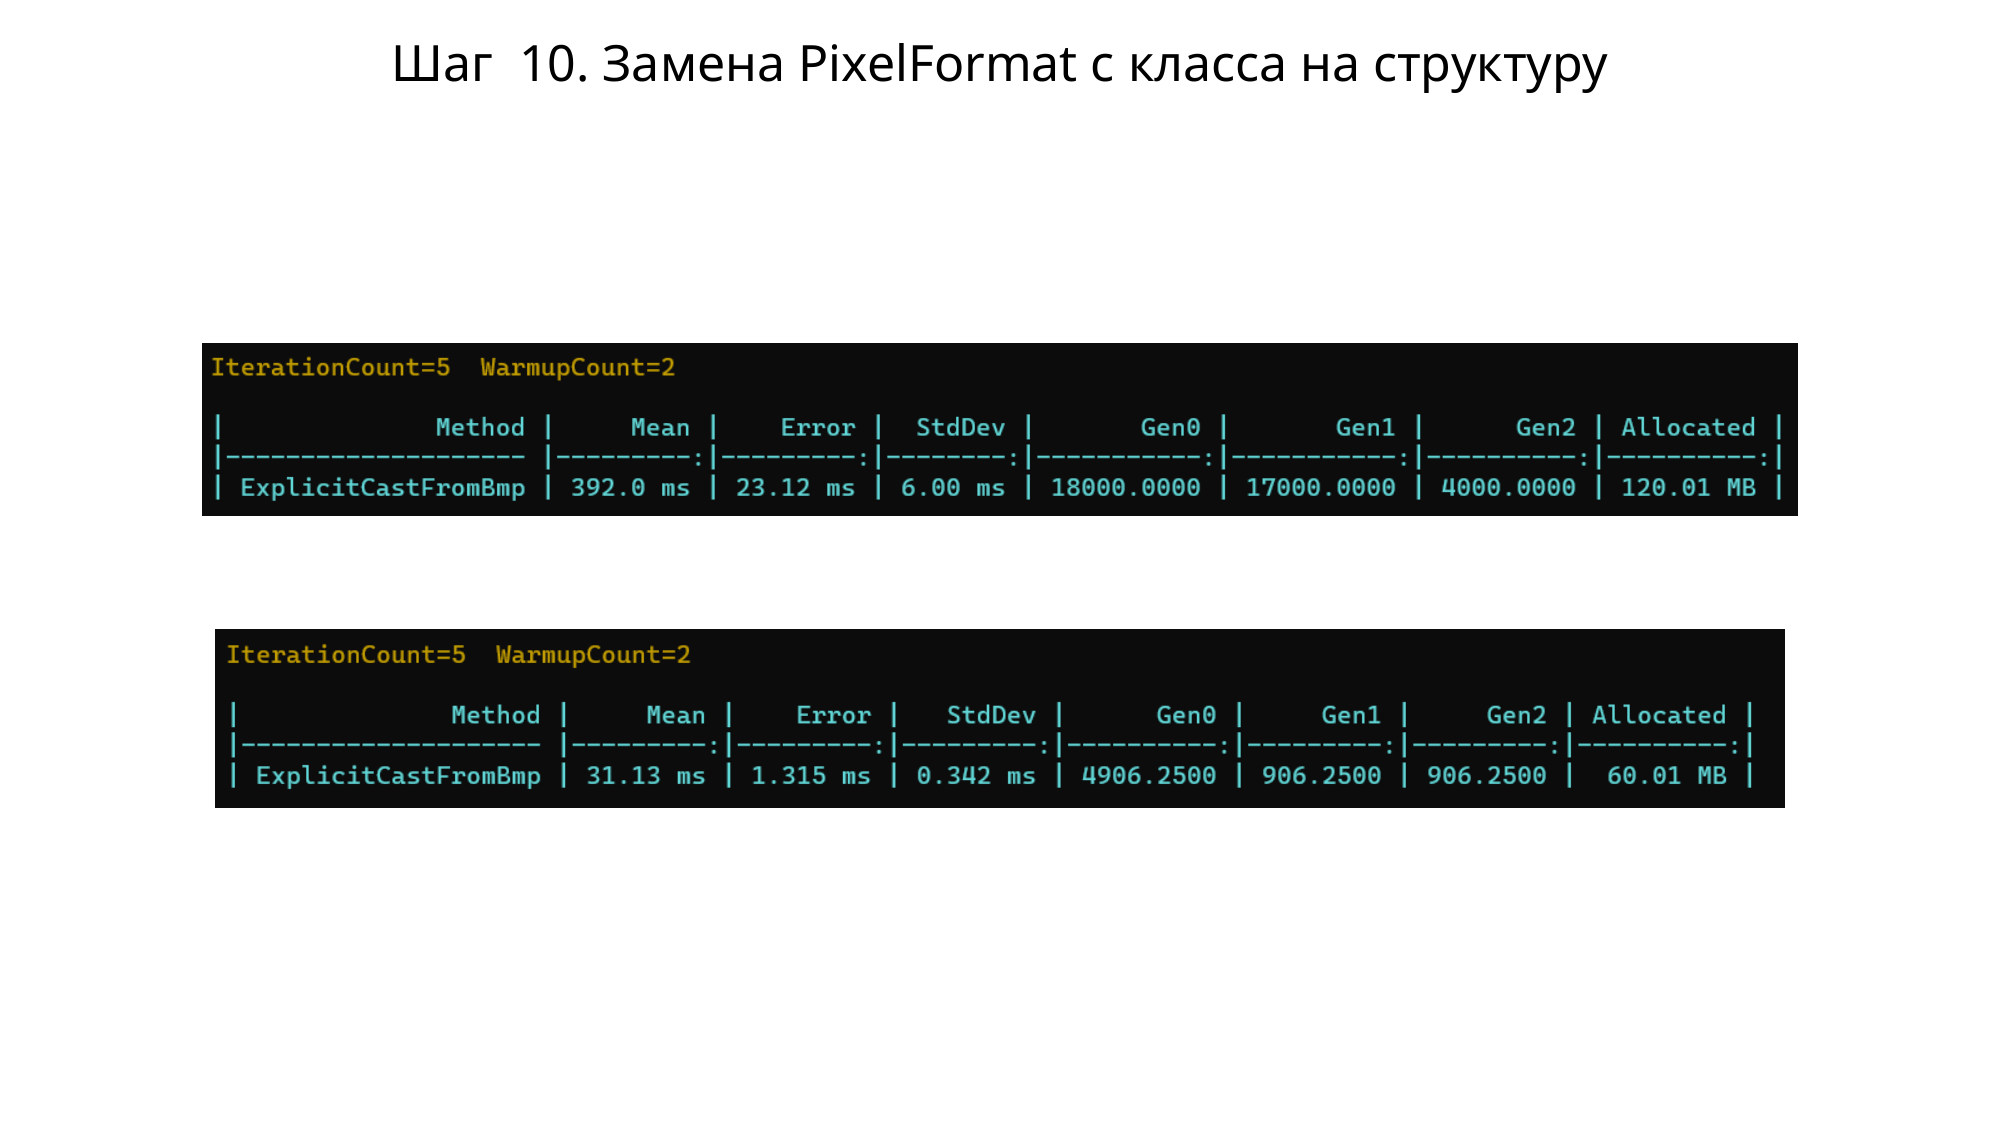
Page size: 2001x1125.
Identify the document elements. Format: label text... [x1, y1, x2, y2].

title Шаг 10. Замена PixelFormat c класса на структуру [0, 0, 2000, 132]
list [215, 629, 1785, 808]
picture [202, 343, 1798, 516]
